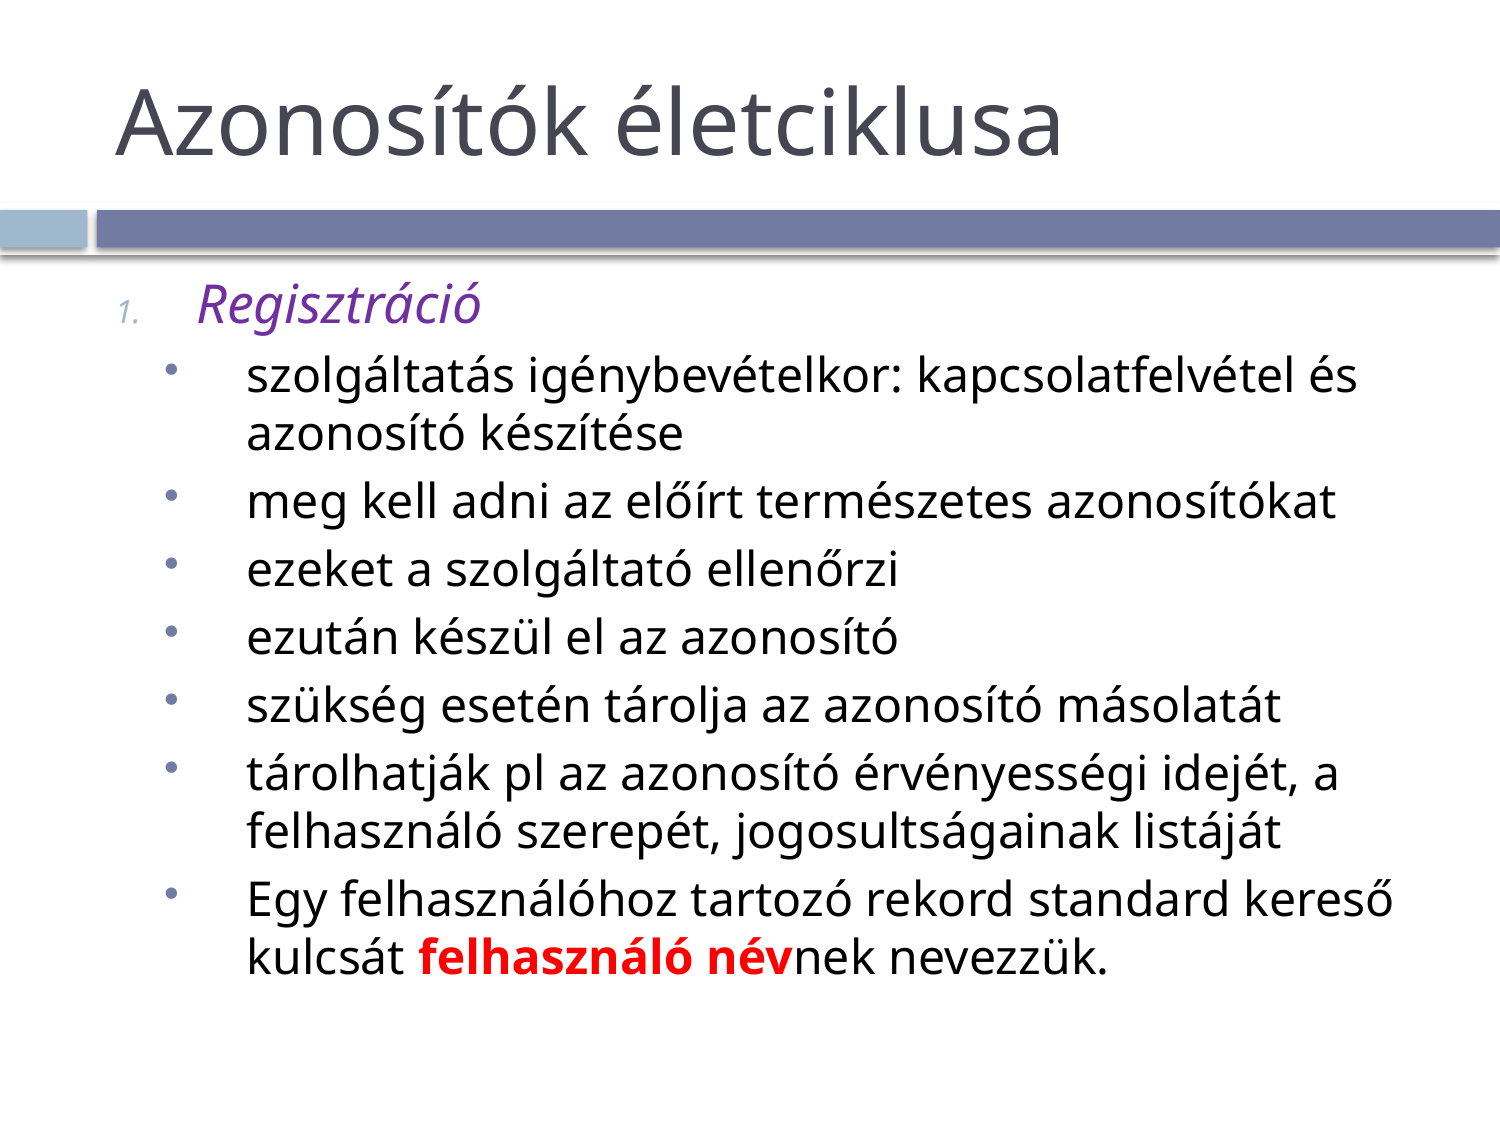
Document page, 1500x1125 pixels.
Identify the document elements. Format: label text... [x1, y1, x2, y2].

list Regisztráció szolgáltatás igénybevételkor: kapcsolatfelvétel és azonosító készítése meg kell adni az előírt természetes azonosítókat ezeket a szolgáltató ellenőrzi ezután készül el az azonosító szükség esetén tárolja az azonosító másolatát tárolhatják pl az azonosító érvényességi idejét, a felhasználó szerepét, jogosultságainak listáját Egy felhasználóhoz tartozó rekord standard kereső kulcsát felhasználó névnek nevezzük. [100, 262, 1438, 1000]
title Azonosítók életciklusa [100, 37, 1438, 200]
